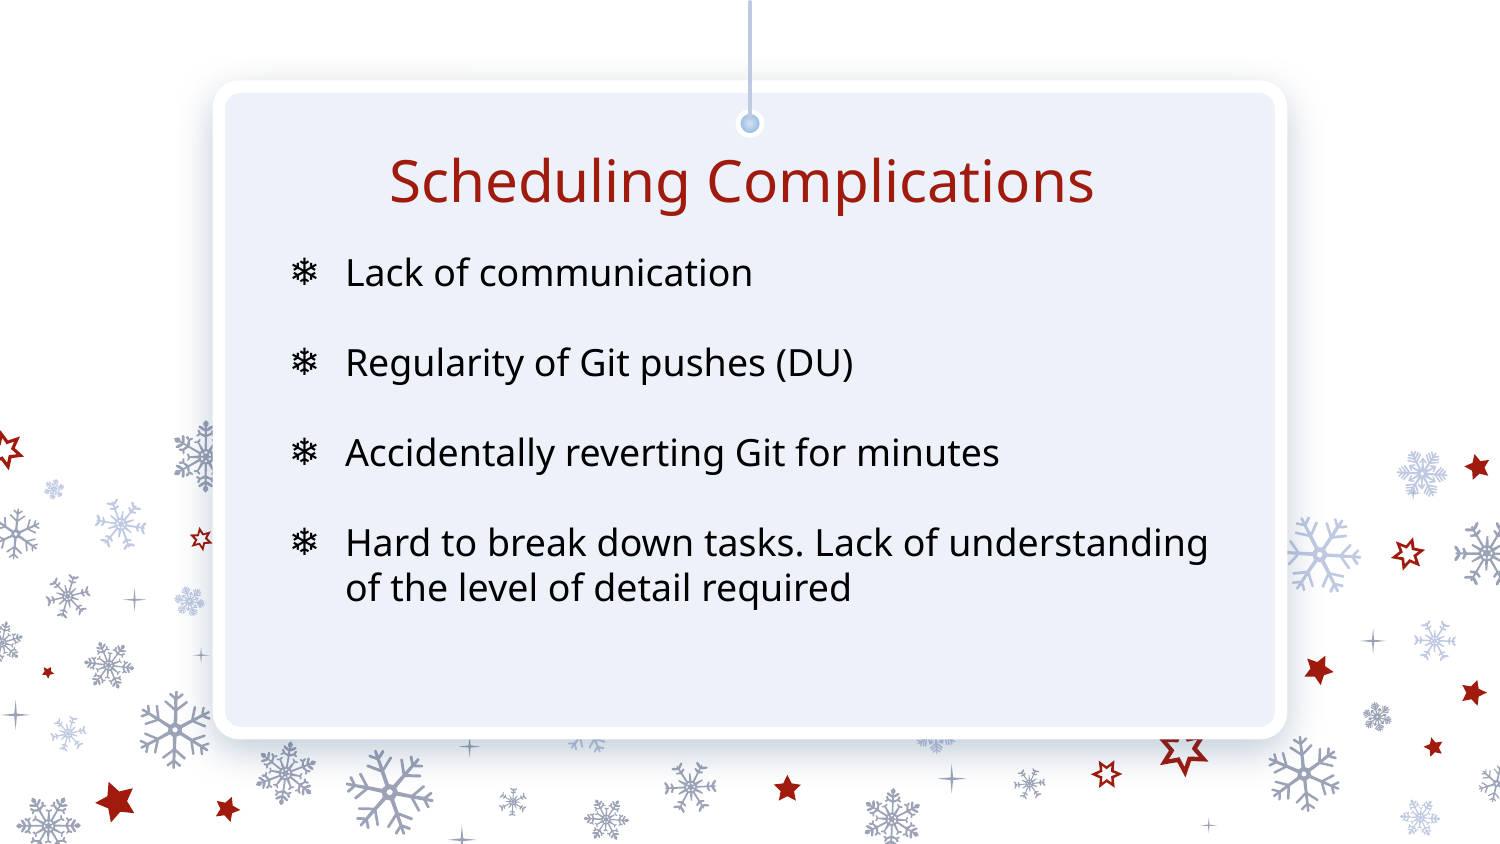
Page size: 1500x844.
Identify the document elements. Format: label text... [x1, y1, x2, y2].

list Lack of communication Regularity of Git pushes (DU) Accidentally reverting Git for minutes Hard to break down tasks. Lack of understanding of the level of detail required [255, 233, 1267, 724]
title Scheduling Complications [261, 142, 1239, 217]
